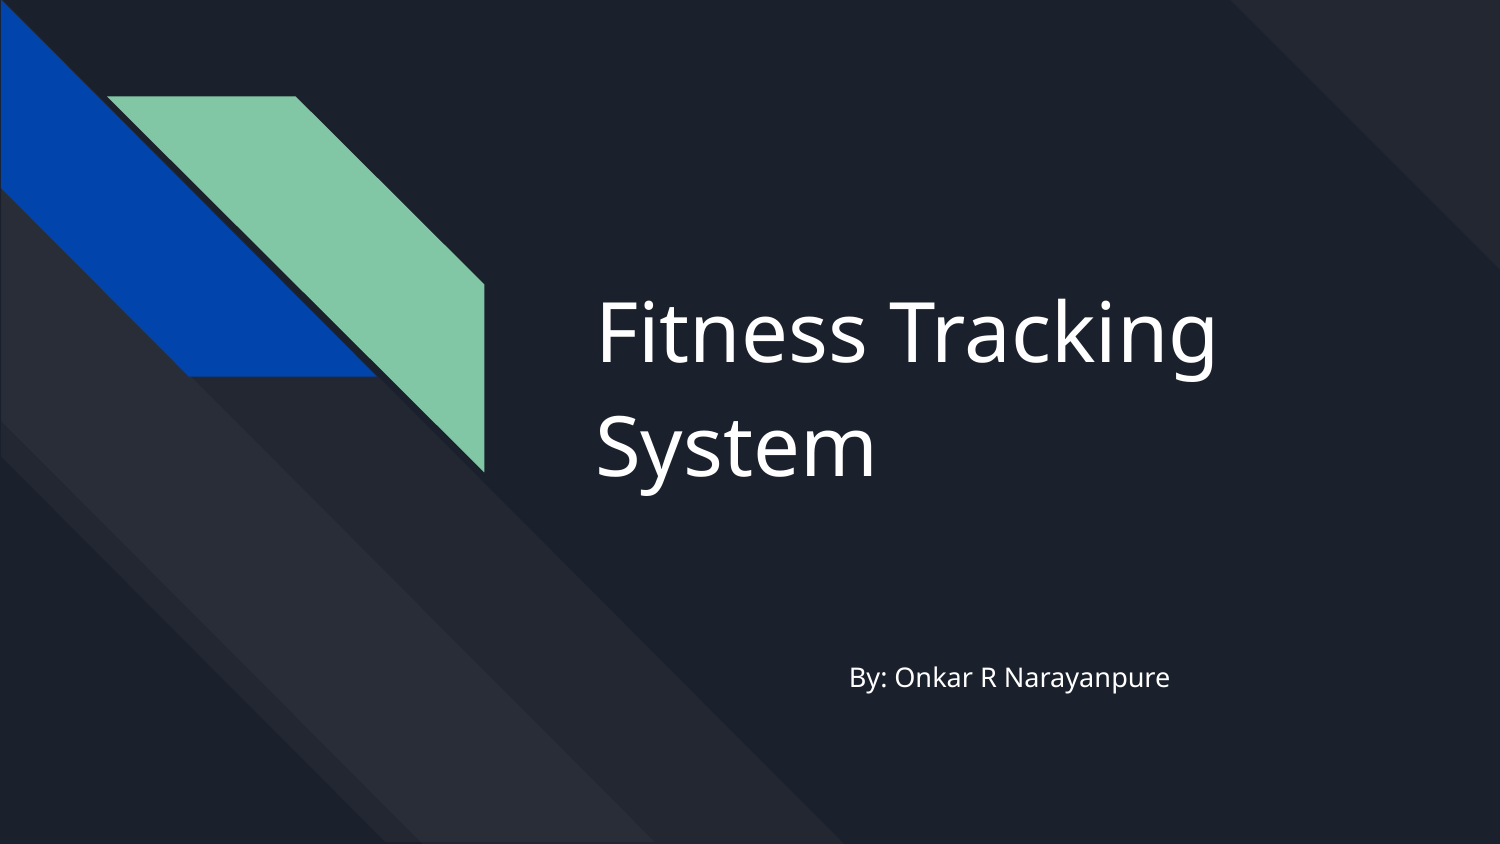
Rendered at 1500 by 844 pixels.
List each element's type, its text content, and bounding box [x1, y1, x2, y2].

title Fitness Tracking System [580, 258, 1404, 518]
subtitle By: Onkar R Narayanpure [833, 643, 1404, 727]
